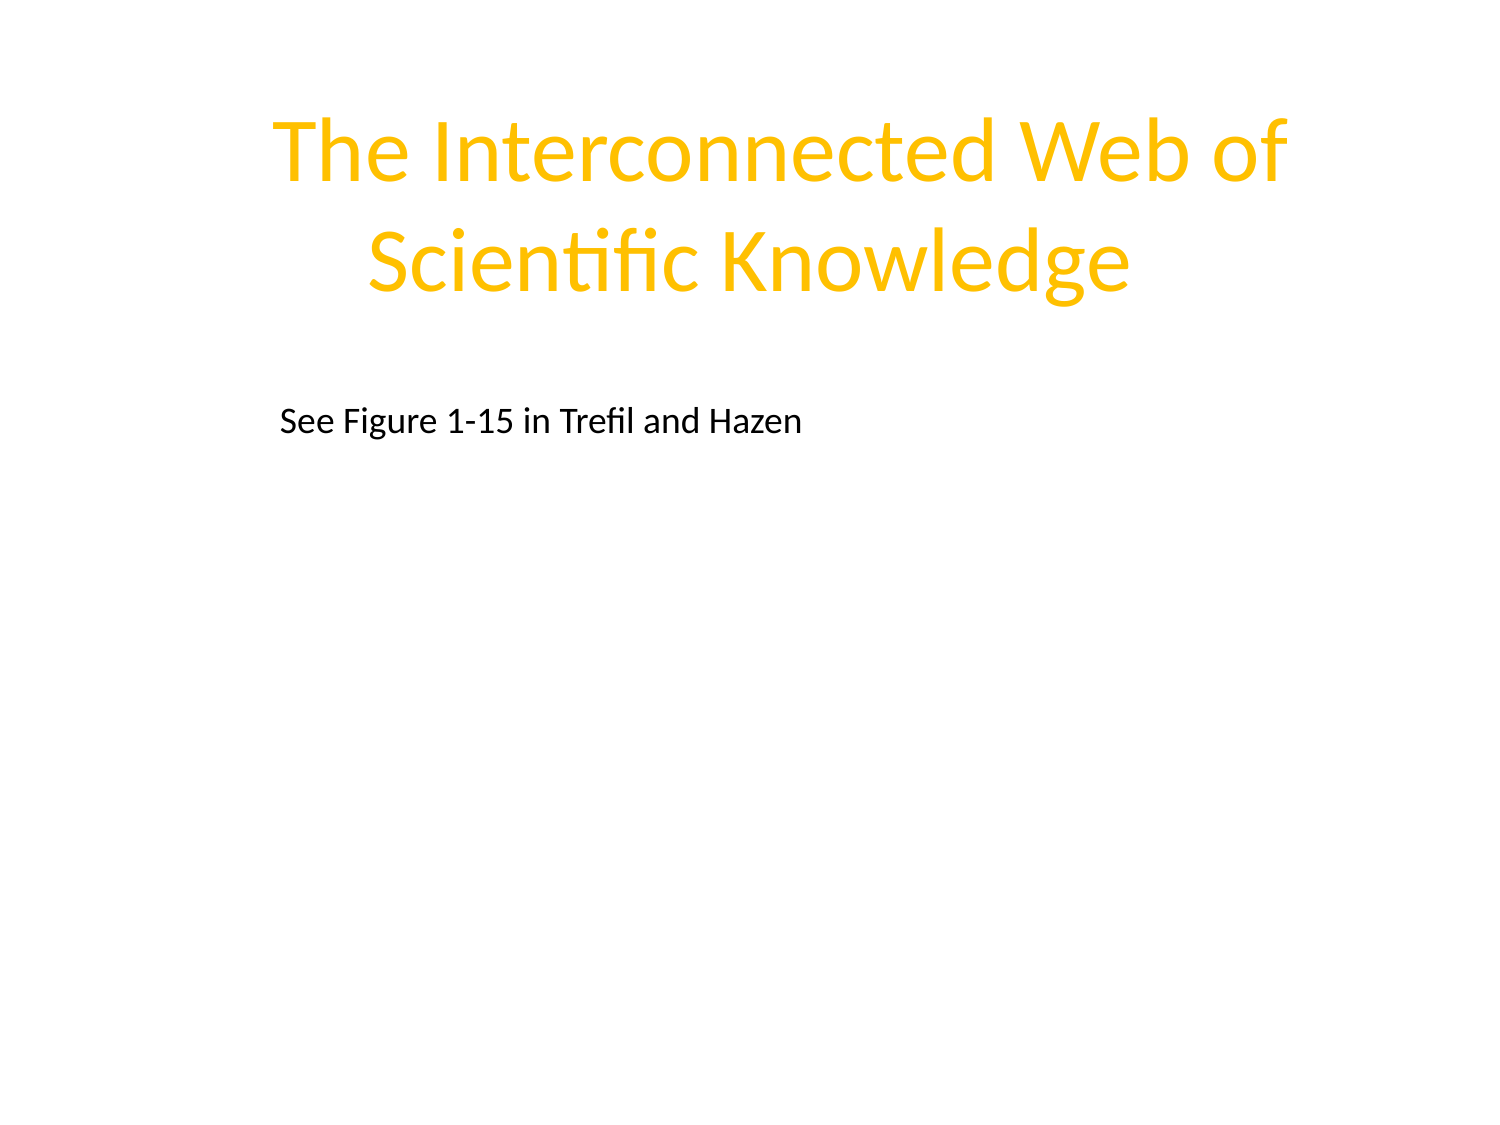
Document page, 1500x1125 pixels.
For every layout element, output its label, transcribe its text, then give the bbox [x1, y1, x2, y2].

title The Interconnected Web of Scientific Knowledge [75, 75, 1425, 325]
text_box See Figure 1-15 in Trefil and Hazen [264, 388, 825, 449]
